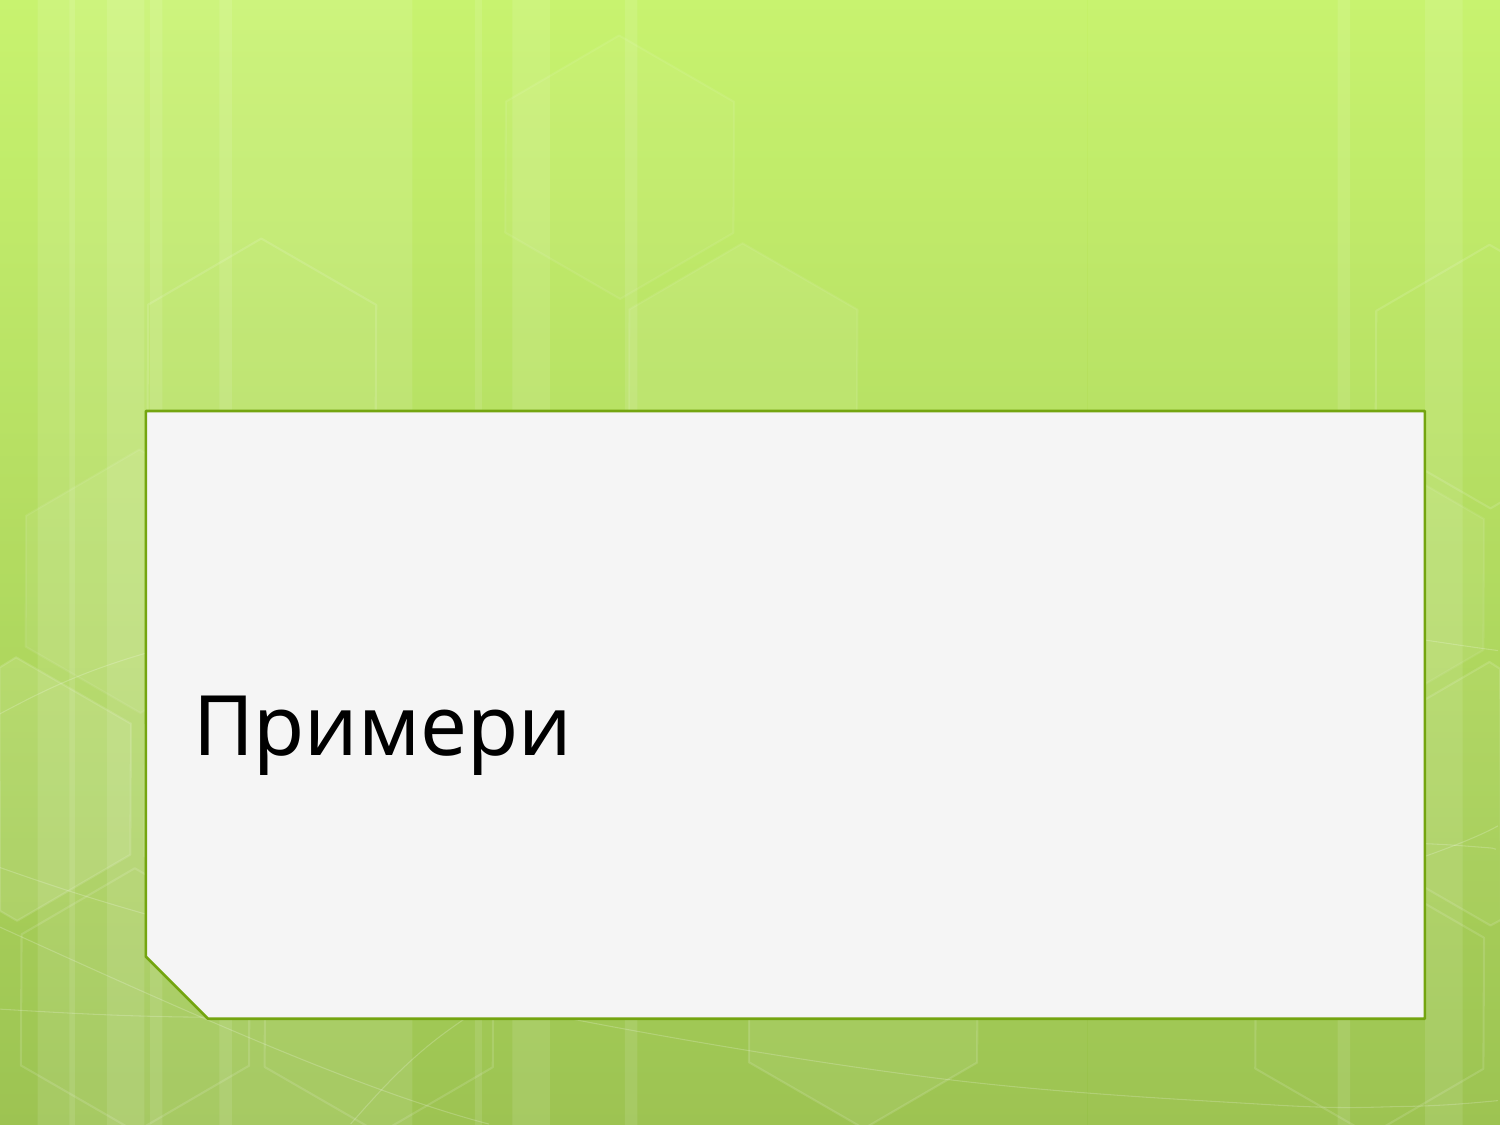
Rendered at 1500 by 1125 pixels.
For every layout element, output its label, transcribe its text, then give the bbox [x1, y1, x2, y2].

list Примери [169, 437, 1400, 780]
